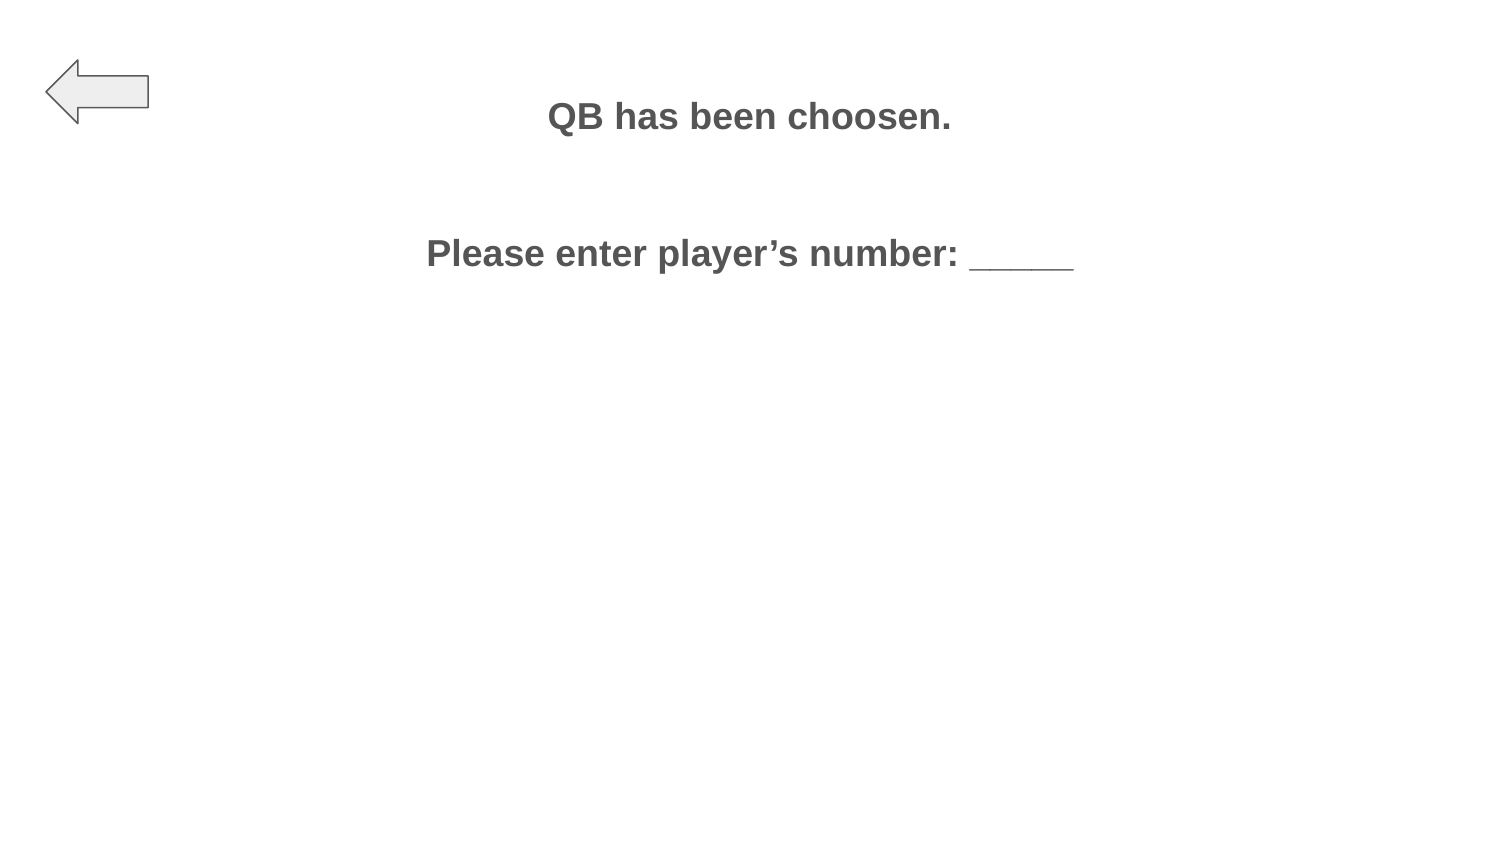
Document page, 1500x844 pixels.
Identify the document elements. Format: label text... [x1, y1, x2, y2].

title QB has been choosen. [51, 60, 1449, 169]
title Please enter player’s number: _____ [51, 169, 1449, 810]
text_box [46, 59, 149, 124]
